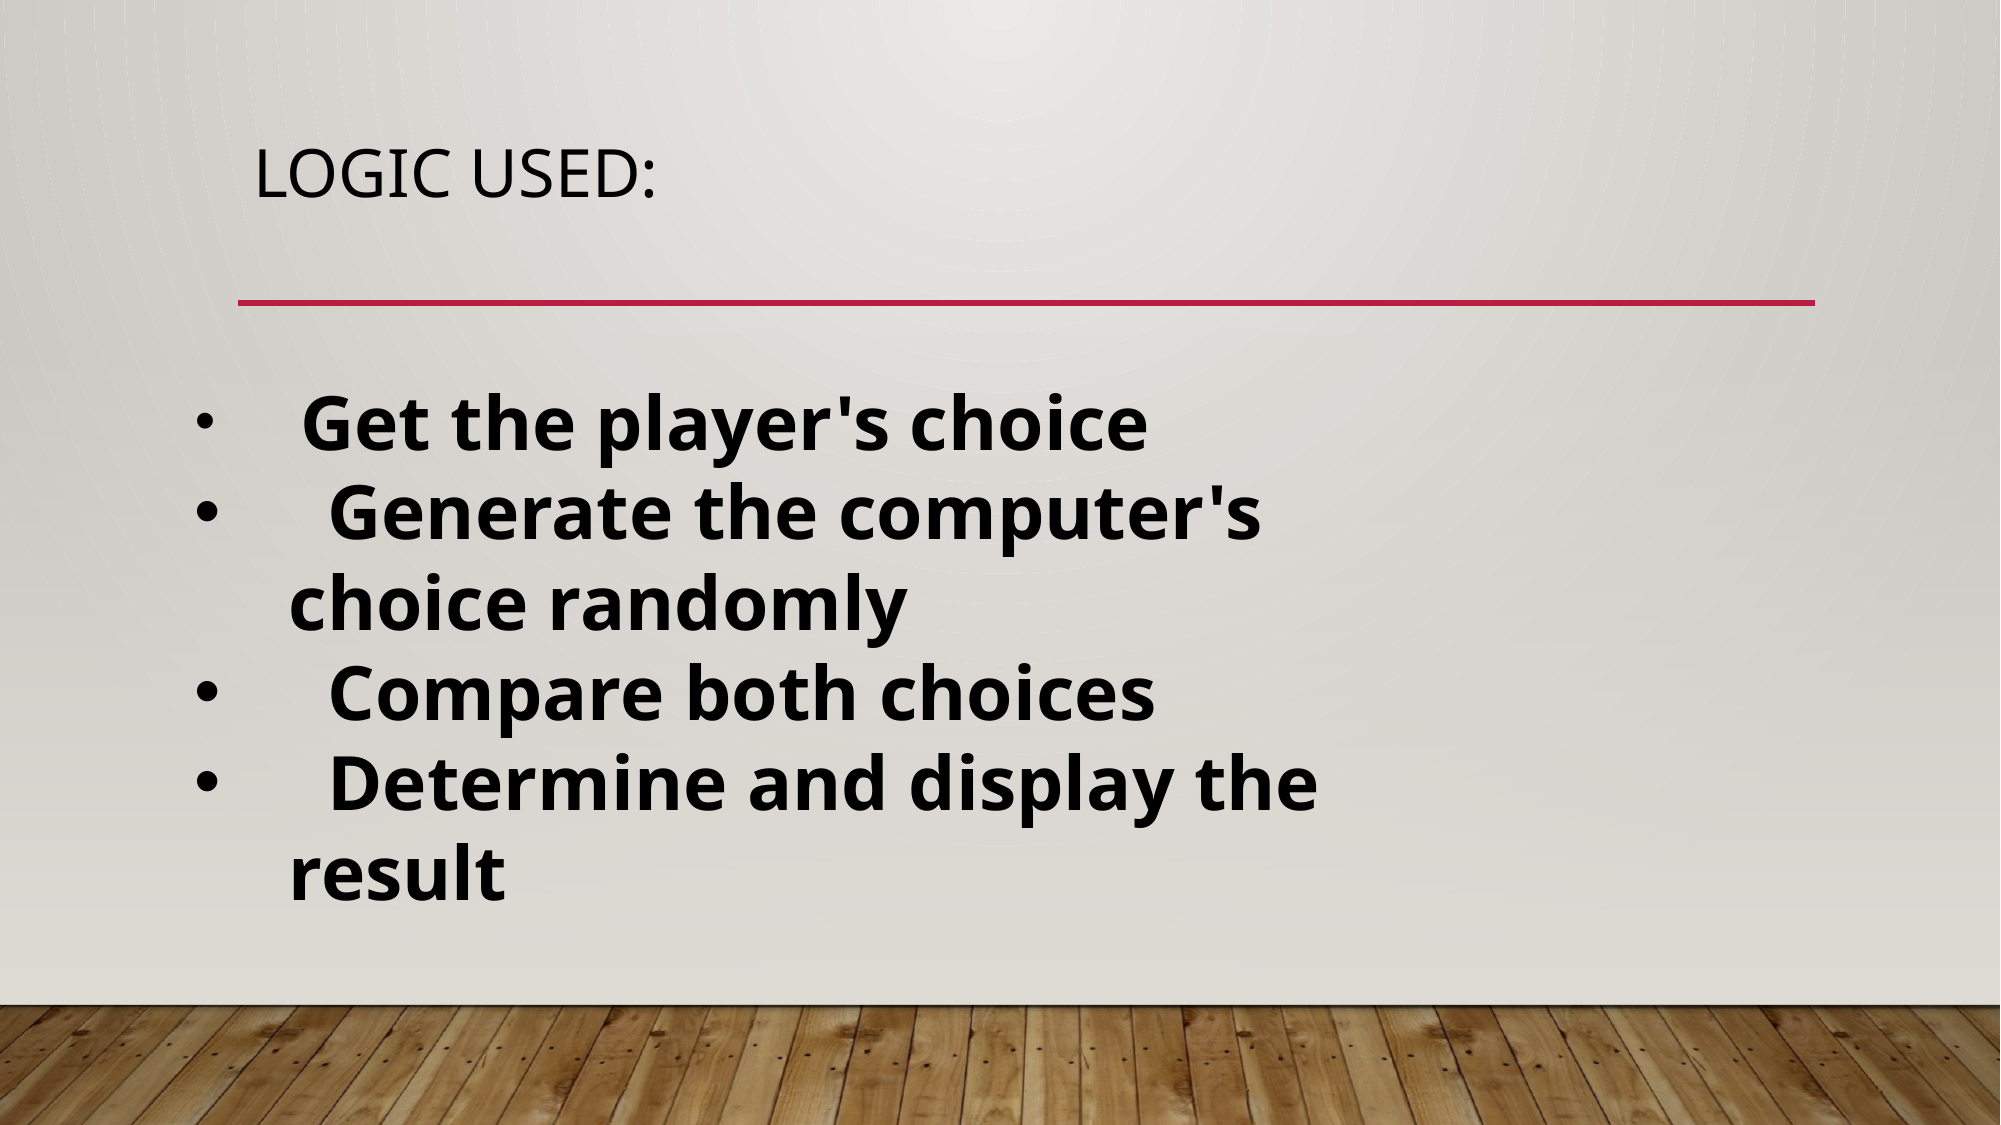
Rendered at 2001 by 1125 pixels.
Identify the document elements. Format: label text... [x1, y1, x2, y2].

picture [0, 1005, 2000, 1125]
title Logic Used: [238, 131, 1814, 305]
text_box Get the player's choice Generate the computer's choice randomly Compare both choices Determine and display the result [179, 367, 1403, 968]
